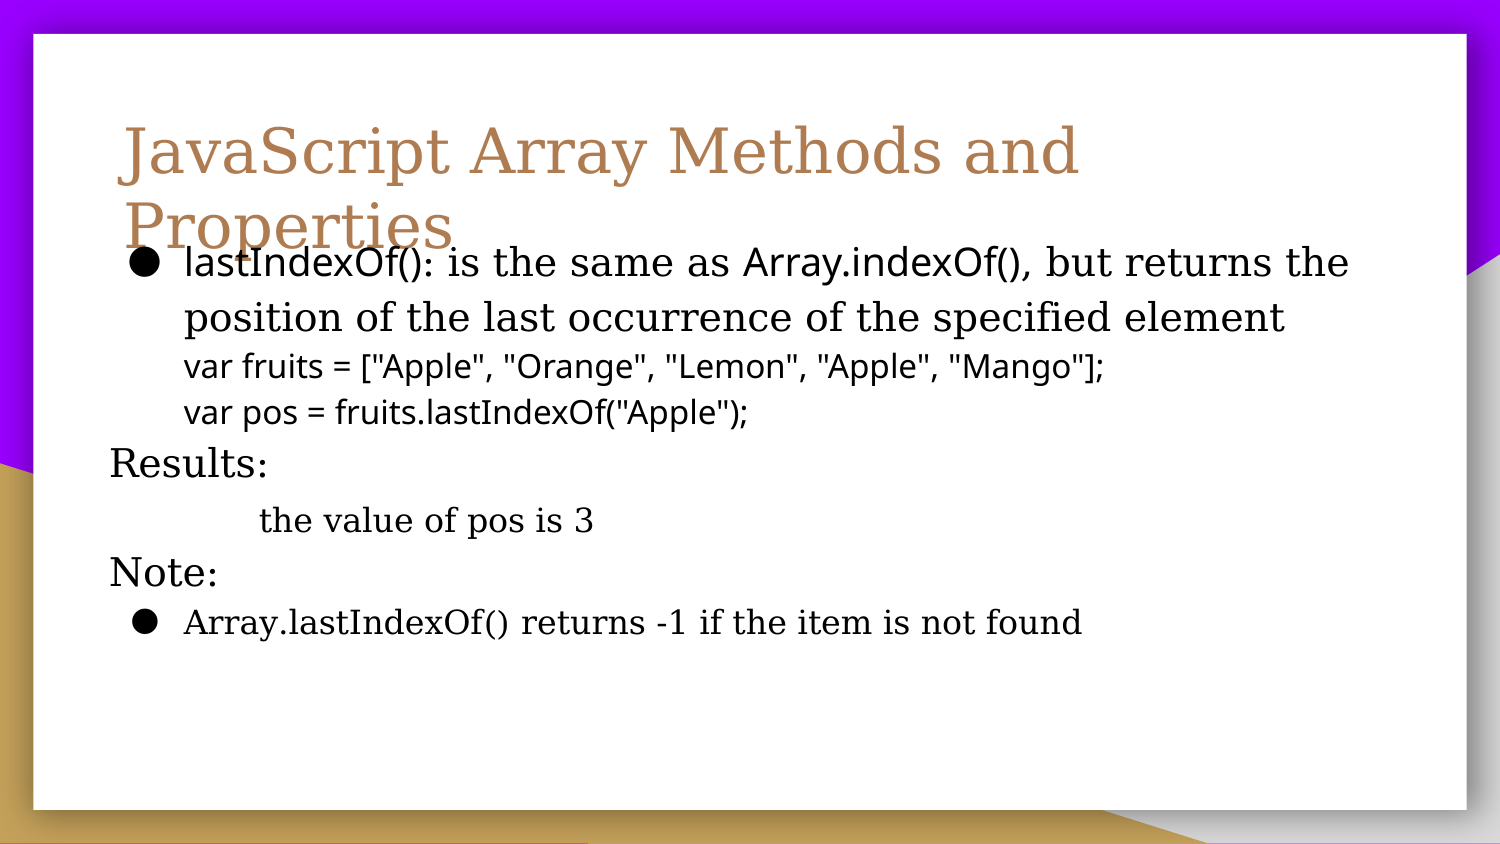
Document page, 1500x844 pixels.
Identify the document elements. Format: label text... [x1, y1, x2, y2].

title JavaScript Array Methods and Properties [108, 96, 1395, 184]
text_box lastIndexOf(): is the same as Array.indexOf(), but returns the position of the last occurrence of the specified element var fruits = ["Apple", "Orange", "Lemon", "Apple", "Mango"]; var pos = fruits.lastIndexOf("Apple"); Results: the value of pos is 3 Note: Array.lastIndexOf() returns -1 if the item is not found [93, 215, 1449, 656]
